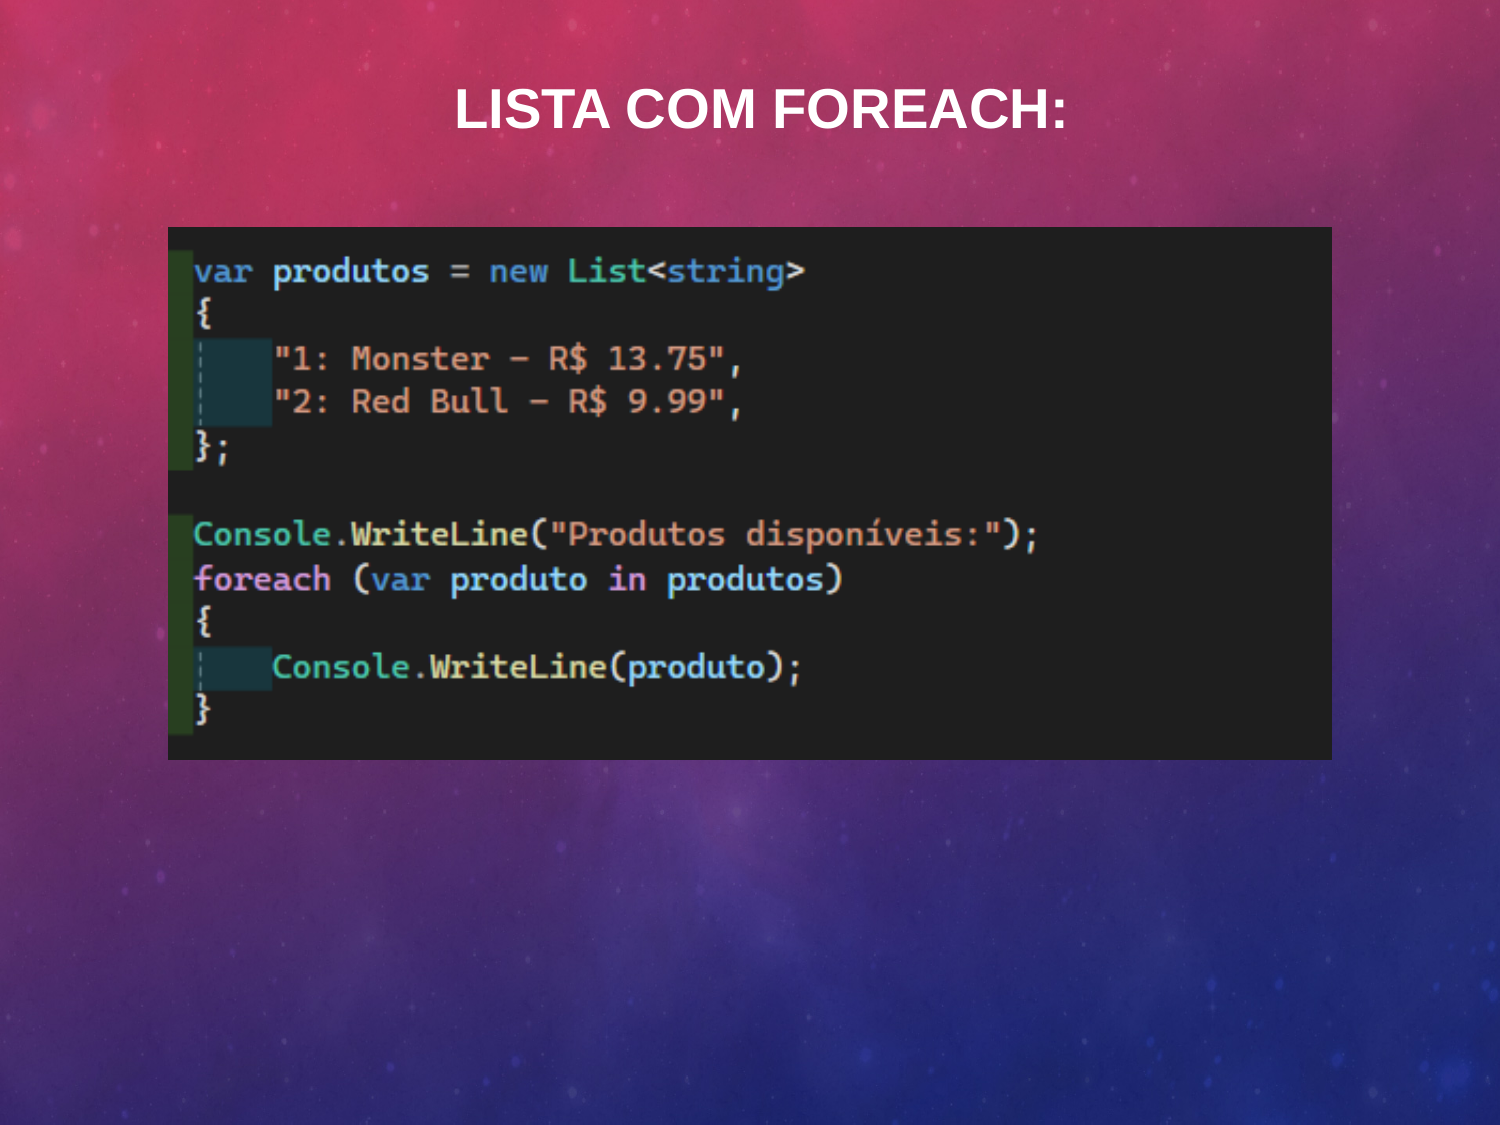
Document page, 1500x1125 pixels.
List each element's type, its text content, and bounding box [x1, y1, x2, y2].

picture [0, 0, 1500, 1125]
title lista com foreach: [68, 17, 1455, 196]
